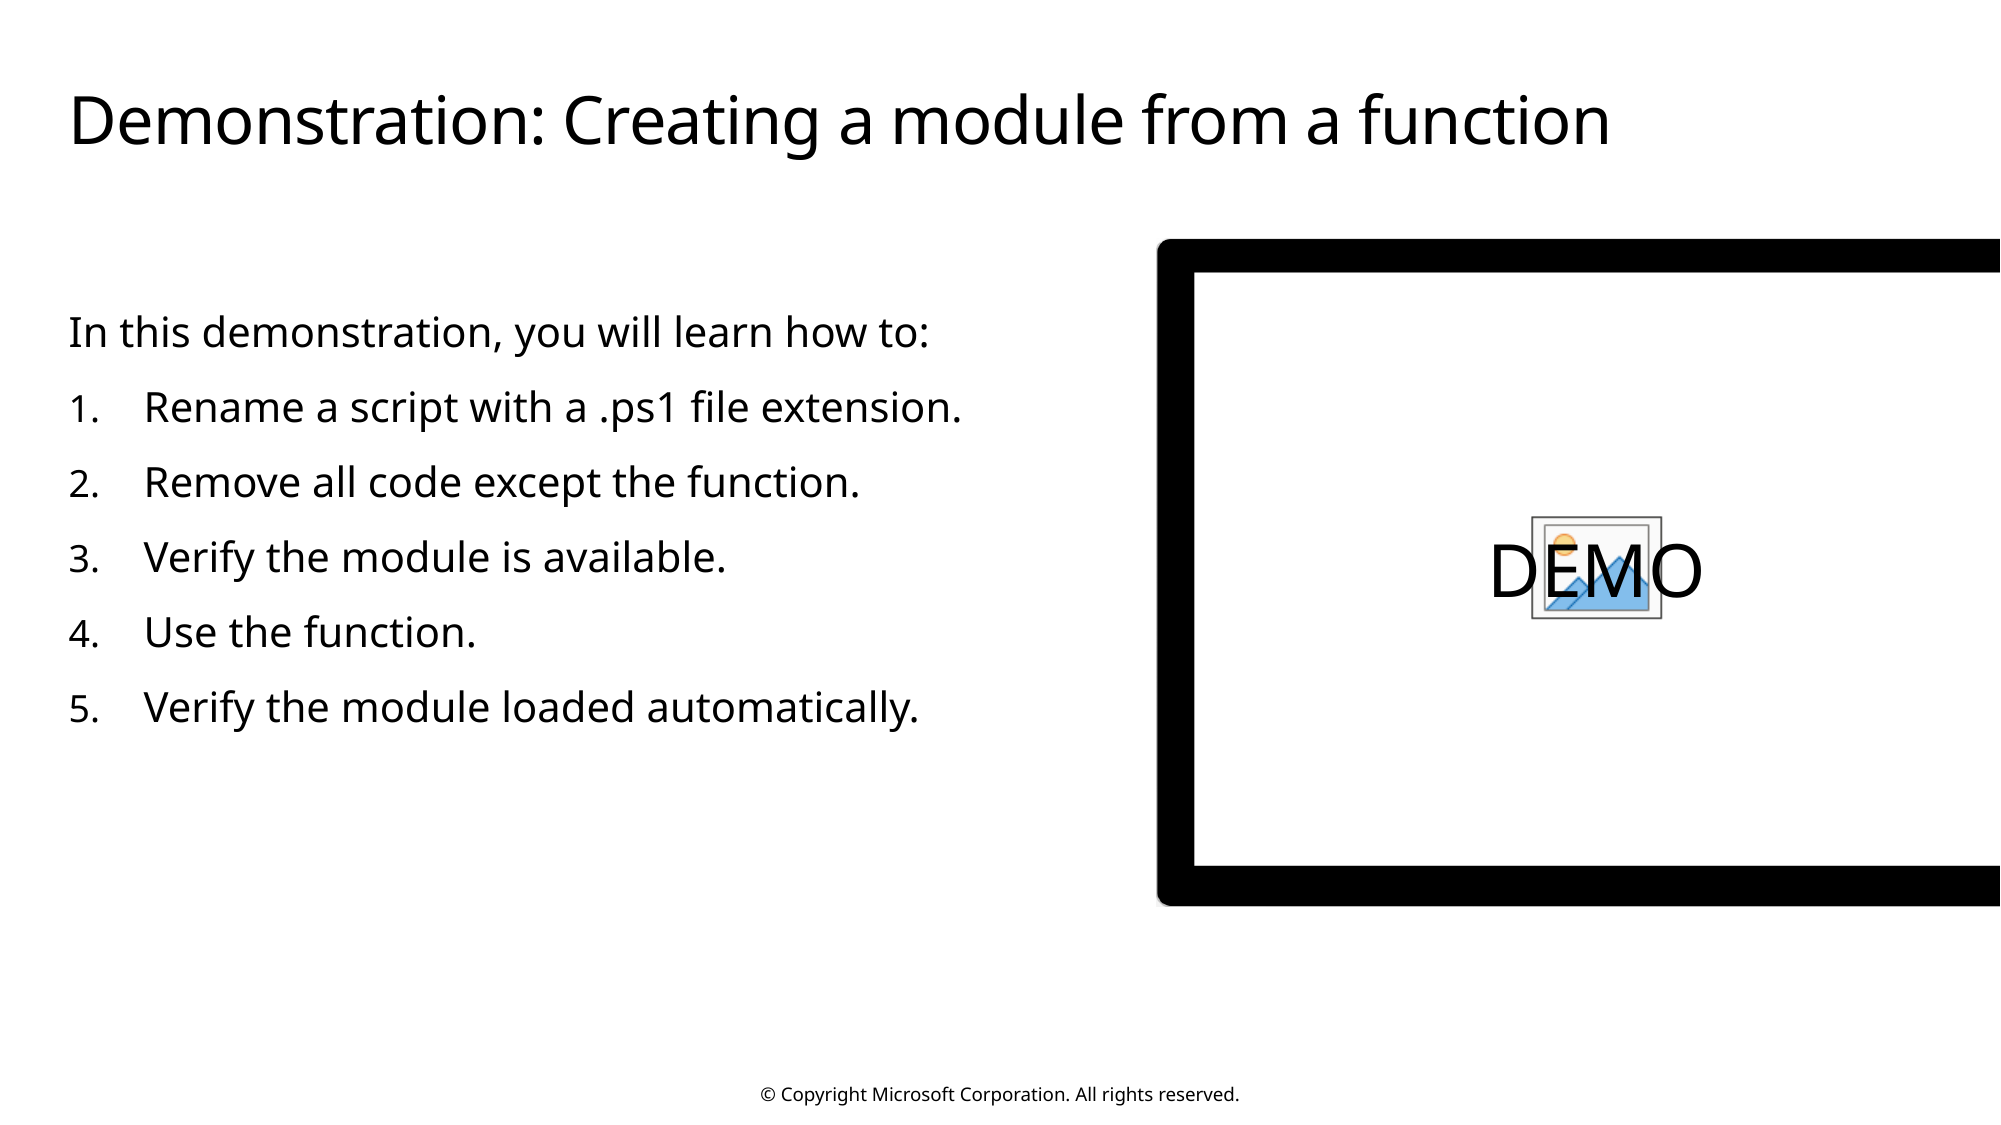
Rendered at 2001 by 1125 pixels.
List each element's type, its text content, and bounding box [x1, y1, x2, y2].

list In this demonstration, you will learn how to: Rename a script with a .ps1 file extension. Remove all code except the function. Verify the module is available. Use the function. Verify the module loaded automatically. [68, 298, 1121, 743]
title Demonstration: Creating a module from a function [68, 72, 1930, 192]
picture [1156, 238, 2000, 907]
